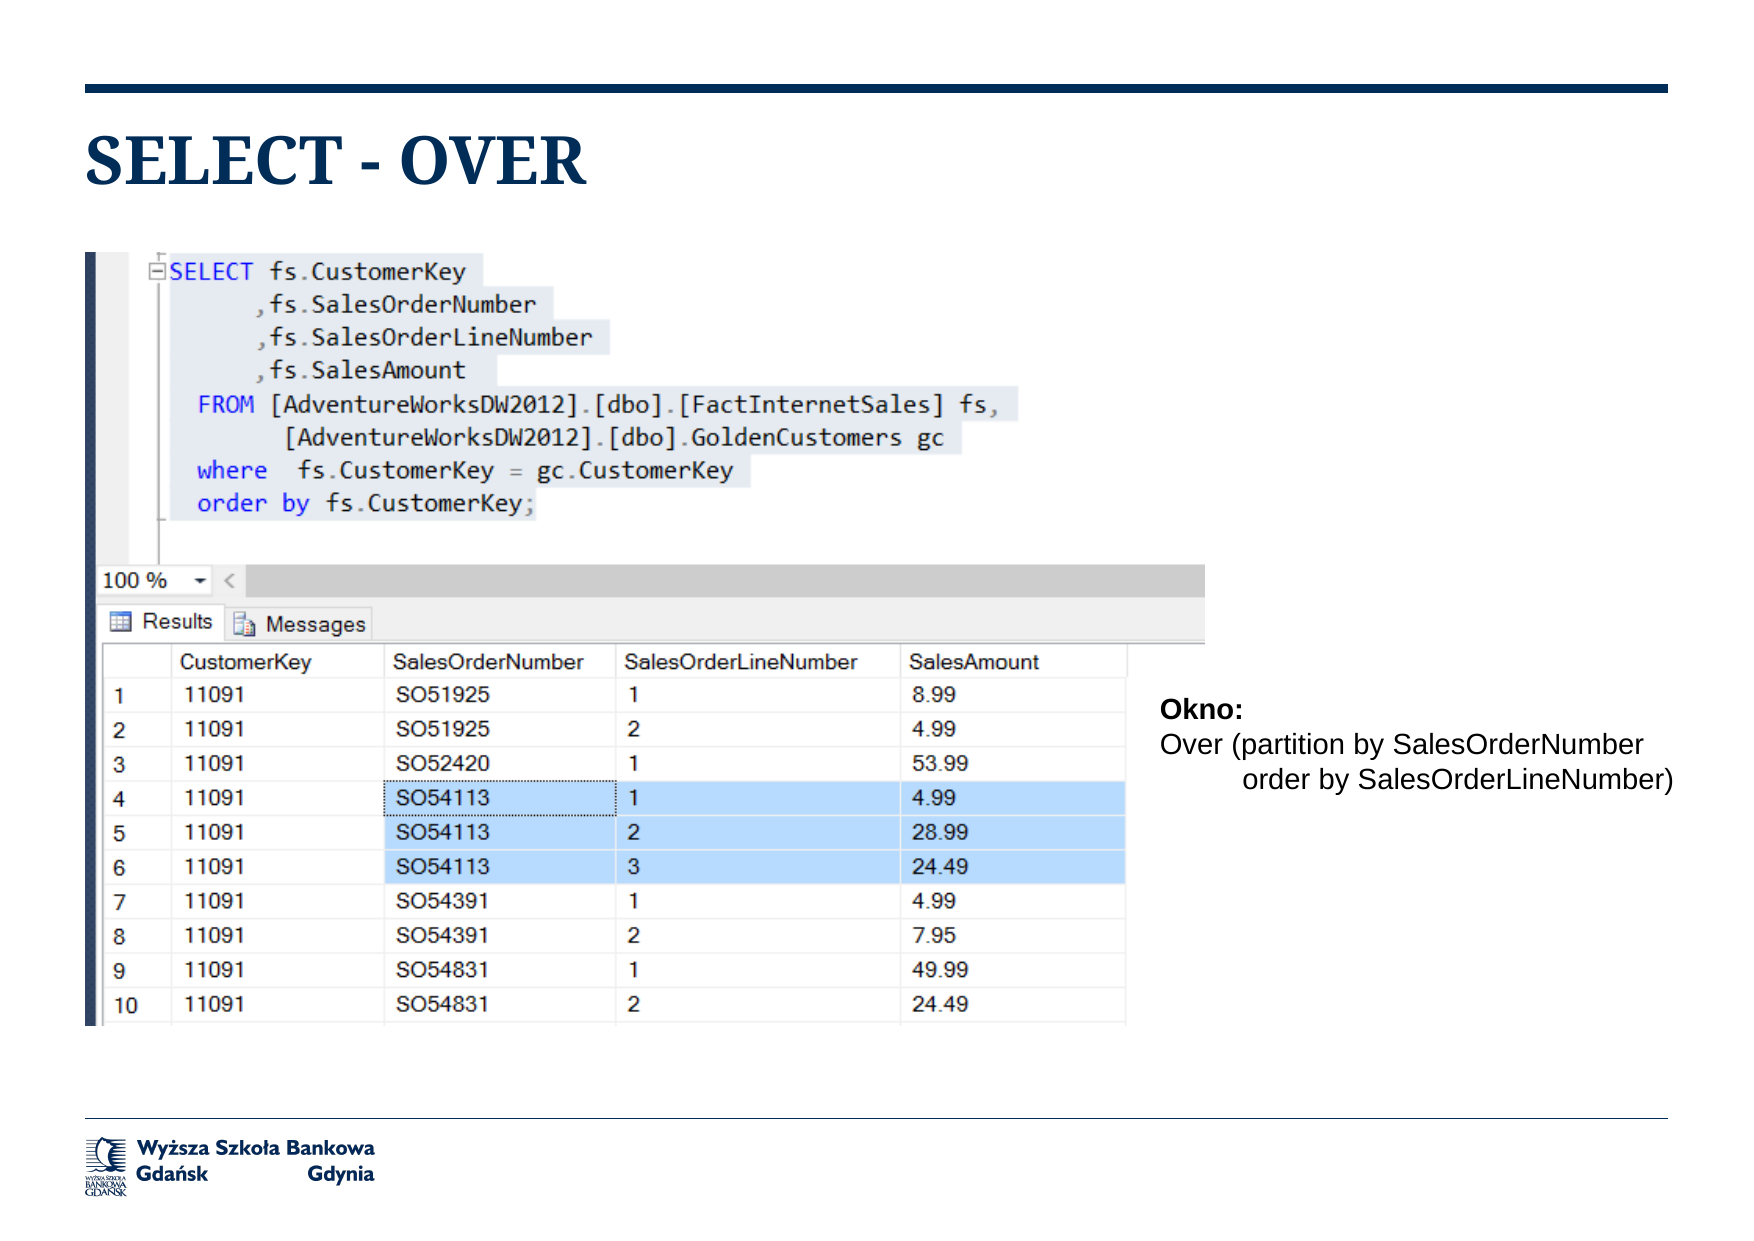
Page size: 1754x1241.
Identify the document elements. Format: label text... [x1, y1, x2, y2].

text_box Okno: Over (partition by SalesOrderNumber order by SalesOrderLineNumber) [1210, 683, 1694, 803]
picture [85, 1137, 387, 1198]
picture [85, 252, 1205, 1027]
title SELECT - OVER [85, 127, 1669, 200]
